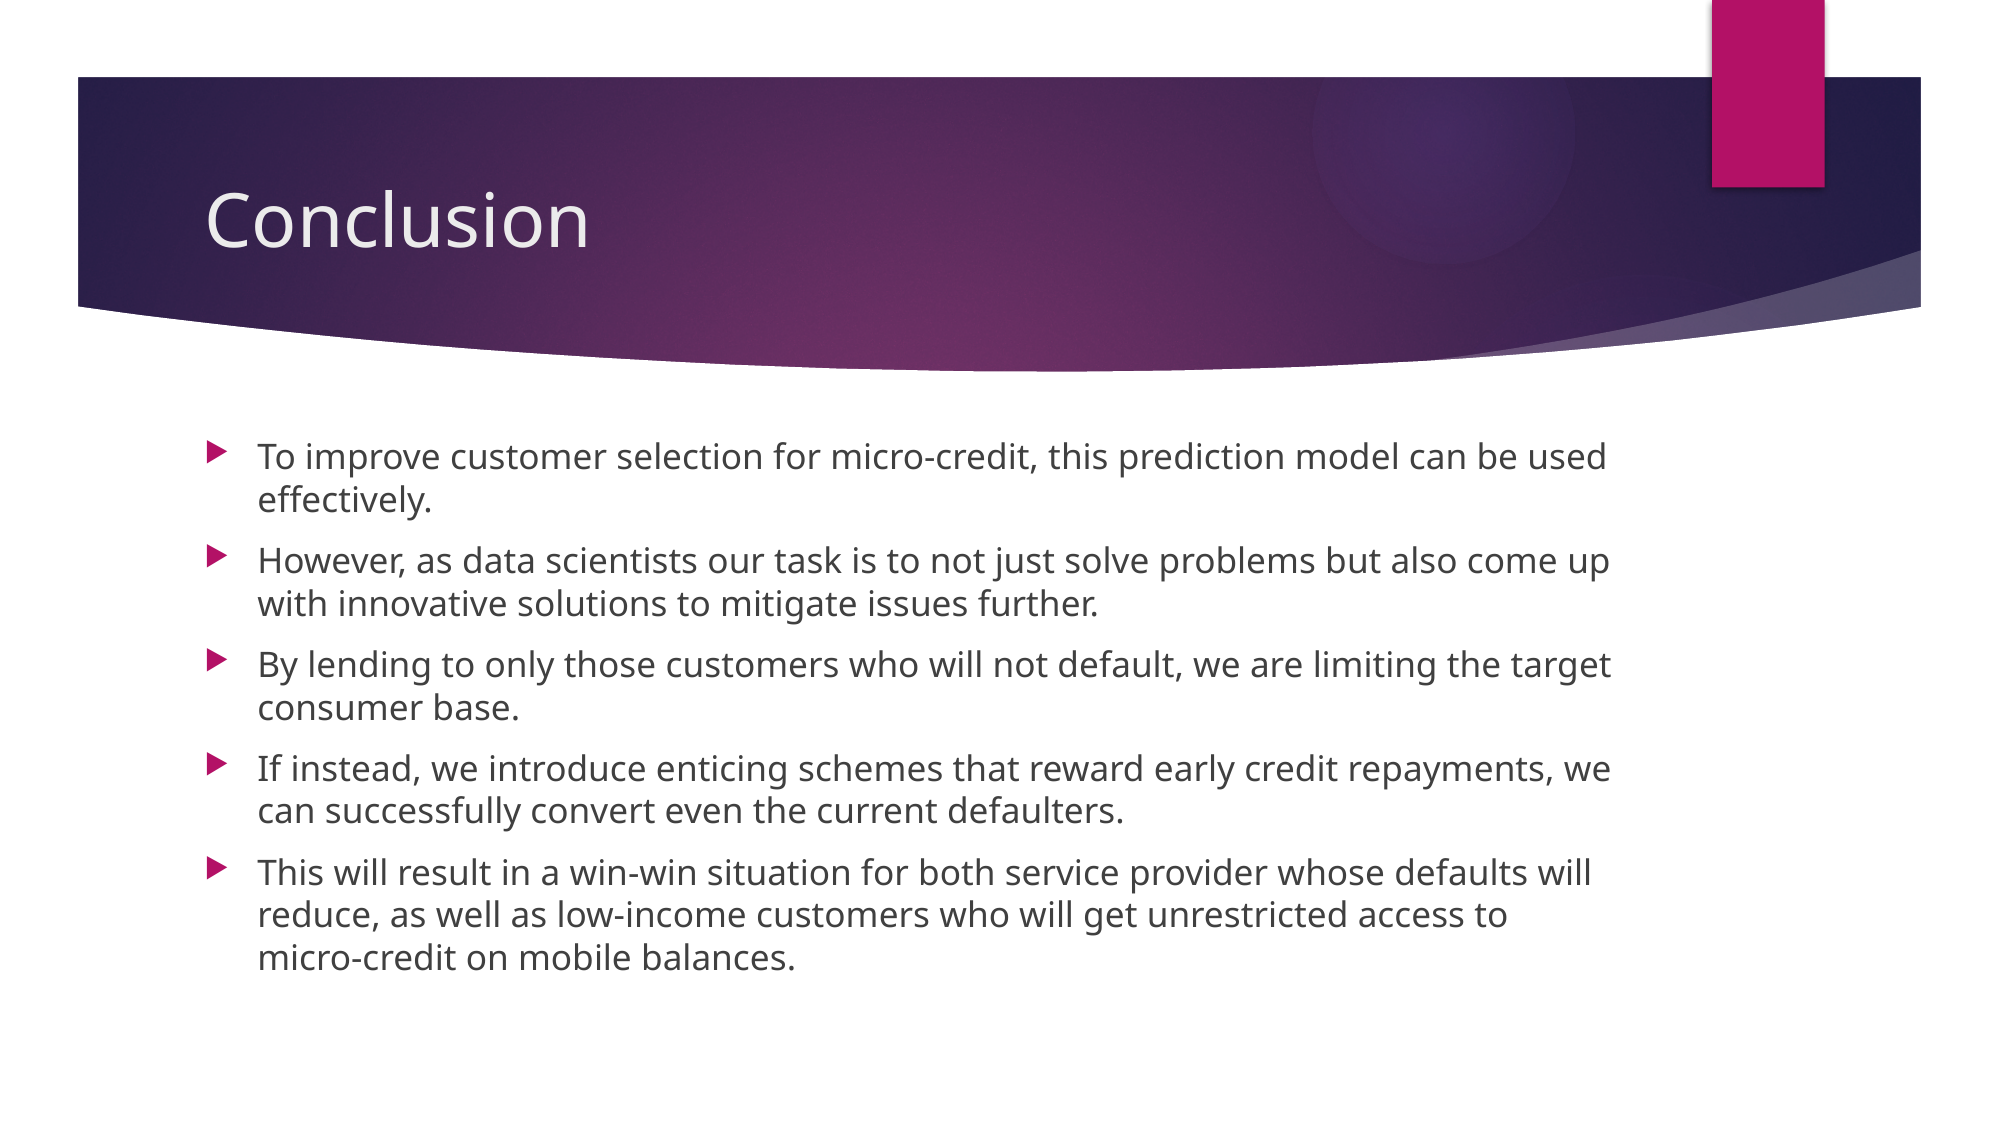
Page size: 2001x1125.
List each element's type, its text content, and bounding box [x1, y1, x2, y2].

title Conclusion [189, 159, 1627, 276]
list To improve customer selection for micro-credit, this prediction model can be used effectively. However, as data scientists our task is to not just solve problems but also come up with innovative solutions to mitigate issues further. By lending to only those customers who will not default, we are limiting the target consumer base. If instead, we introduce enticing schemes that reward early credit repayments, we can successfully convert even the current defaulters. This will result in a win-win situation for both service provider whose defaults will reduce, as well as low-income customers who will get unrestricted access to micro-credit on mobile balances. [189, 427, 1638, 988]
